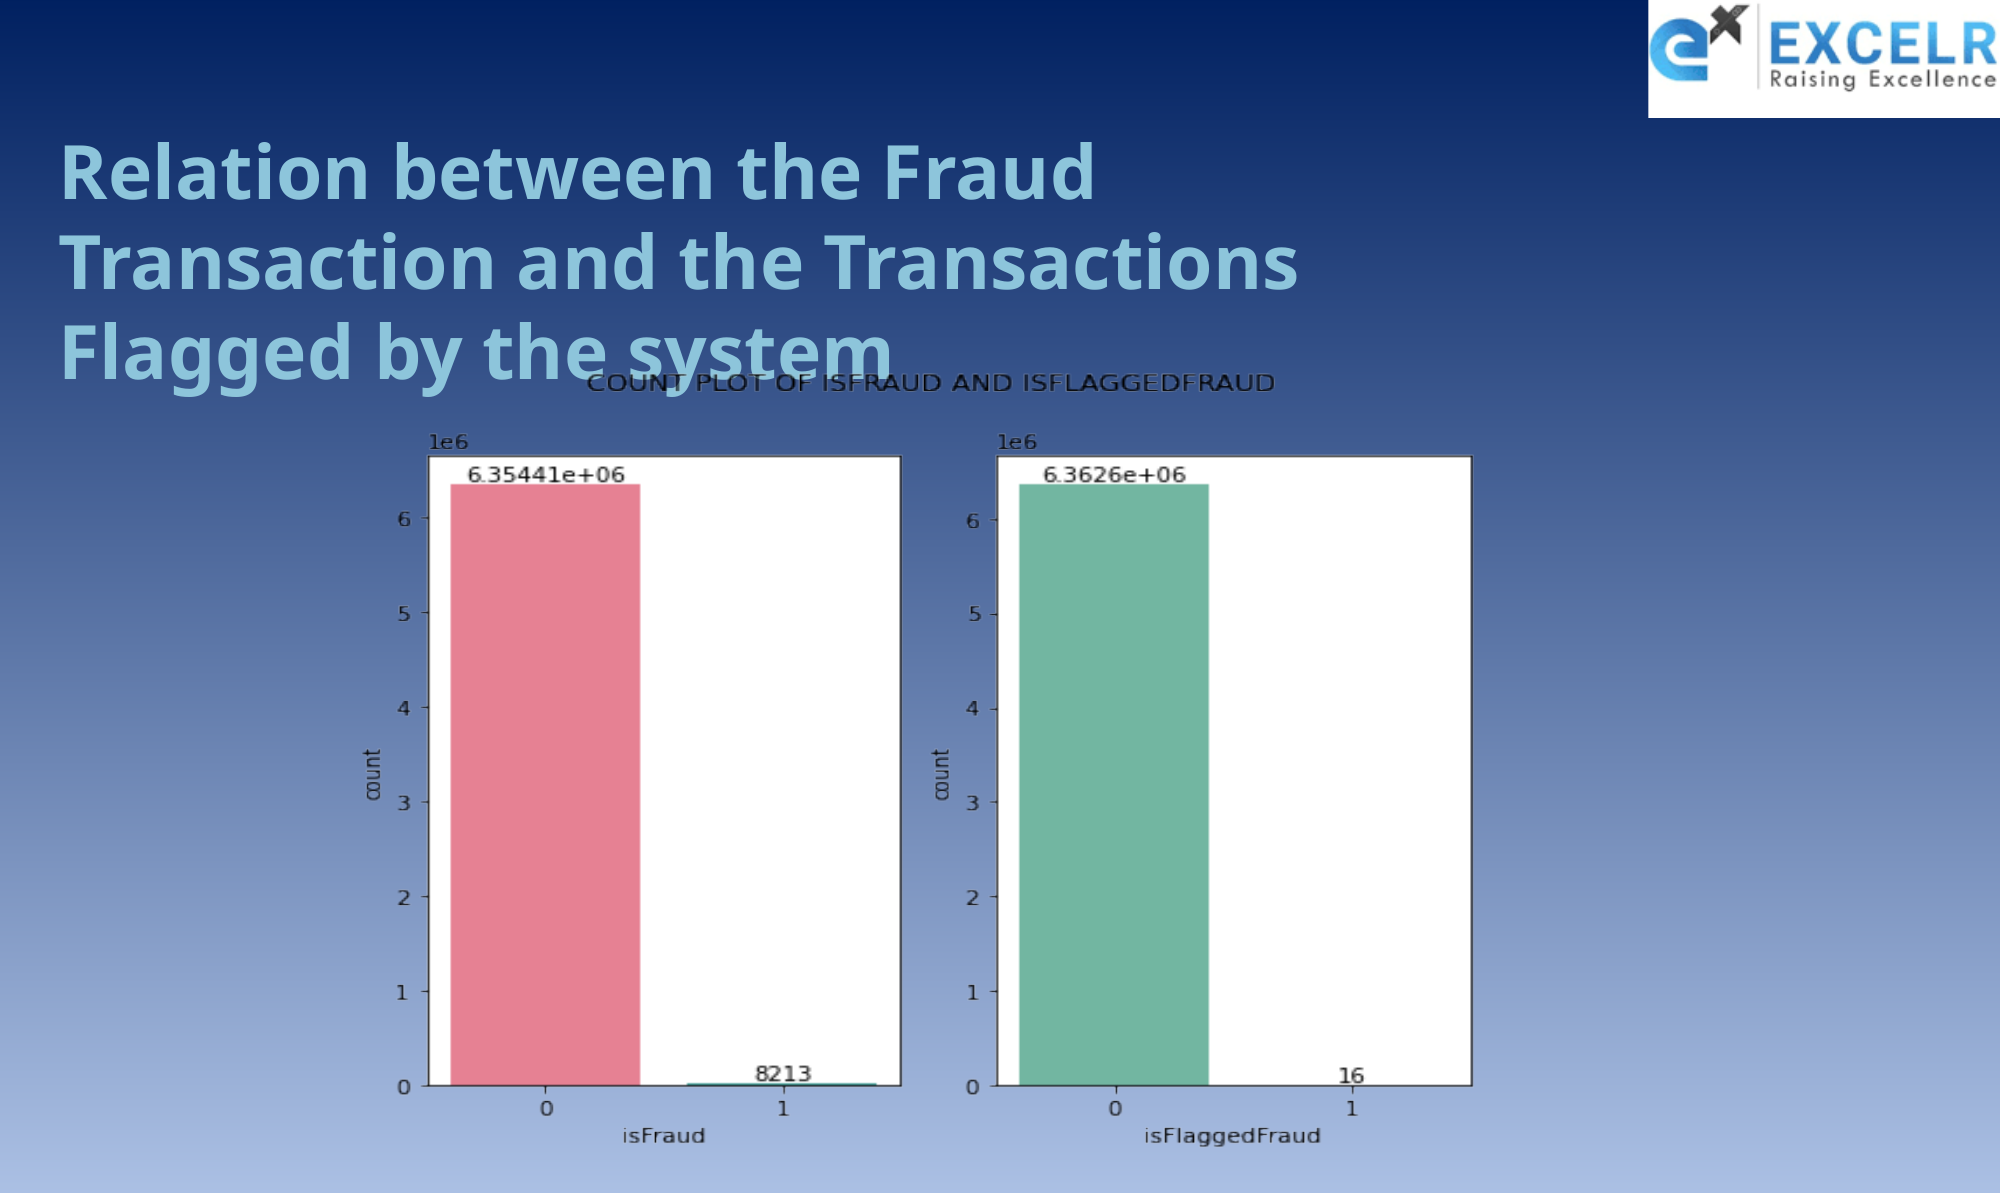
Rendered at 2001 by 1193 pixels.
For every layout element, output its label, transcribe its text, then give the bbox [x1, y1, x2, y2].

picture [1648, 0, 2000, 118]
text_box Relation between the Fraud Transaction and the Transactions Flagged by the system [43, 116, 1563, 447]
picture [346, 359, 1488, 1159]
